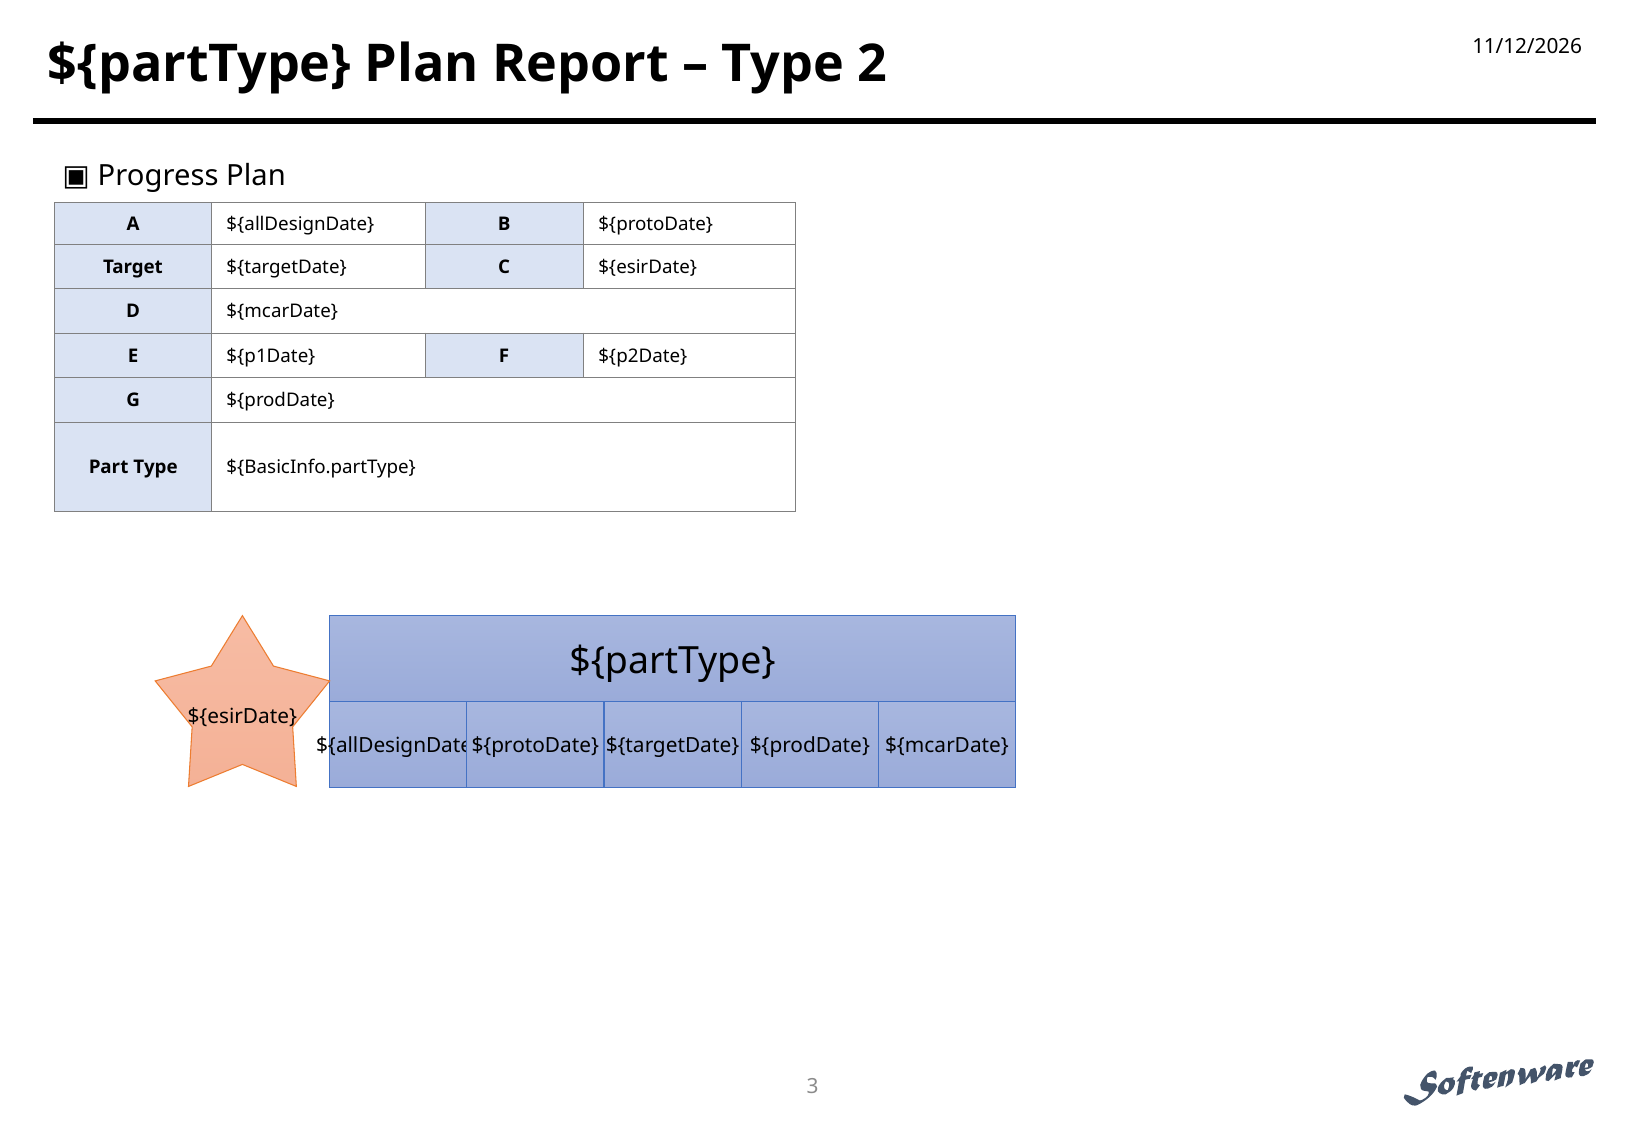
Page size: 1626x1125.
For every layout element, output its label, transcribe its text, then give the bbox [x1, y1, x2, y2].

table_cell D [55, 289, 211, 333]
table_header ${allDesignDate} [212, 203, 425, 244]
table_header A [55, 203, 211, 244]
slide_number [1434, 25, 1597, 66]
table_header ${protoDate} [584, 203, 795, 244]
text_box ${prodDate} [741, 701, 878, 788]
table_cell C [426, 245, 583, 288]
table_cell F [426, 334, 583, 377]
table_cell Part Type [55, 423, 211, 511]
text_box ${mcarDate} [878, 701, 1016, 788]
table_cell ${p1Date} [212, 334, 425, 377]
table_cell ${targetDate} [212, 245, 425, 288]
text_box ${allDesignDate} [329, 701, 466, 788]
text_box ${esirDate} [154, 614, 331, 788]
text_box ▣ Progress Plan [47, 148, 301, 199]
table_cell ${BasicInfo.partType} [212, 423, 795, 511]
table_cell ${esirDate} [584, 245, 795, 288]
text_box ${targetDate} [604, 701, 741, 788]
table_cell Target [55, 245, 211, 288]
slide_number 3 [784, 1066, 841, 1107]
title ${partType} Plan Report – Type 2 [33, 28, 1101, 101]
table_header B [426, 203, 583, 244]
table_cell E [55, 334, 211, 377]
table_cell G [55, 378, 211, 422]
text_box ${protoDate} [466, 701, 604, 788]
table_cell ${mcarDate} [212, 289, 795, 333]
text_box ${partType} [329, 615, 1016, 701]
table_cell ${prodDate} [212, 378, 795, 422]
table_cell ${p2Date} [584, 334, 795, 377]
